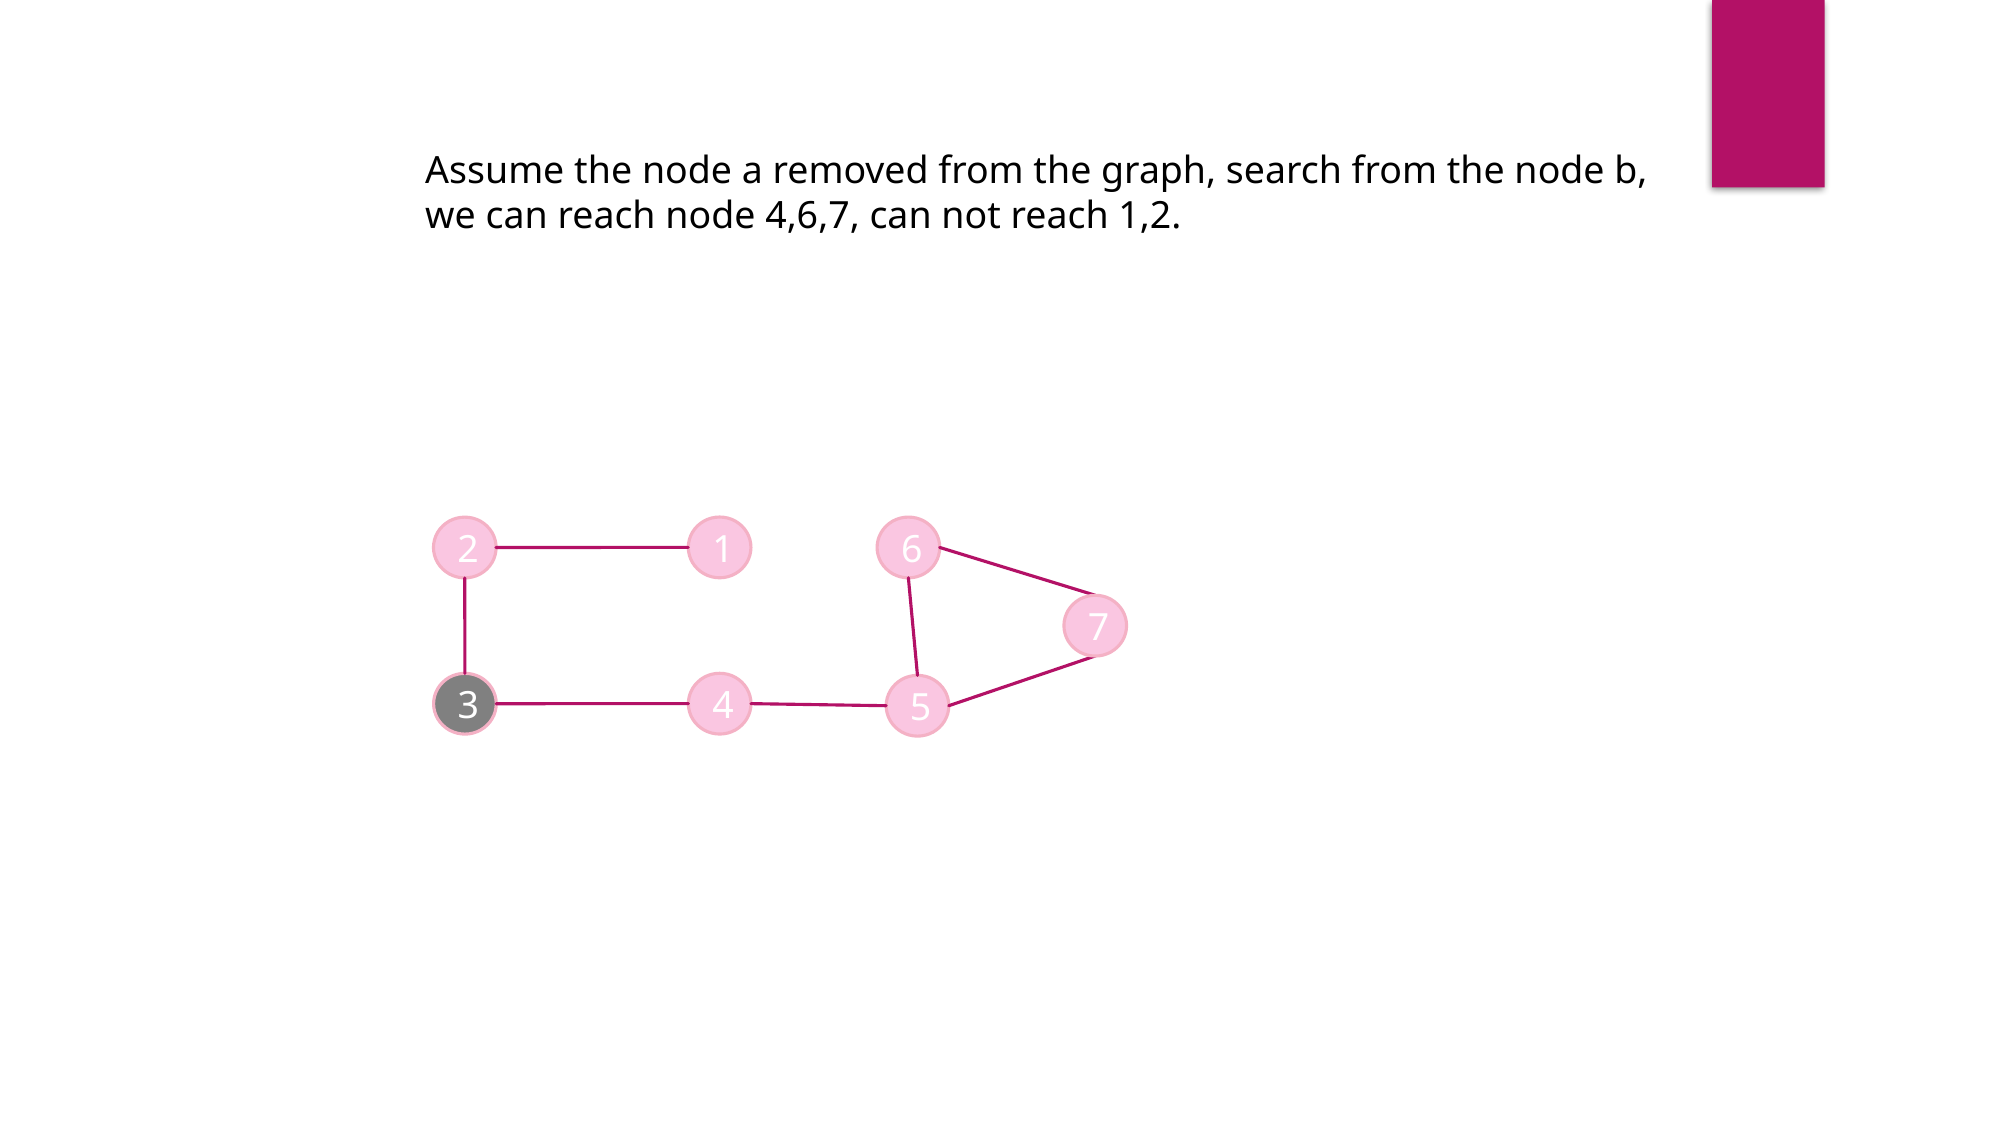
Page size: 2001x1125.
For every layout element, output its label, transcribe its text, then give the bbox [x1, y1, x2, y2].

text_box 4 [686, 671, 753, 736]
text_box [908, 577, 918, 676]
text_box 2 [431, 515, 498, 580]
text_box 1 [686, 515, 753, 580]
text_box 6 [875, 515, 942, 580]
text_box 7 [1062, 594, 1129, 658]
text_box 5 [884, 674, 950, 738]
text_box Assume the node a removed from the graph, search from the node b, we can reach node 4,6,7, can not reach 1,2. [410, 138, 1664, 244]
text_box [948, 655, 1096, 706]
text_box 3 [432, 672, 498, 736]
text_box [939, 547, 1096, 596]
